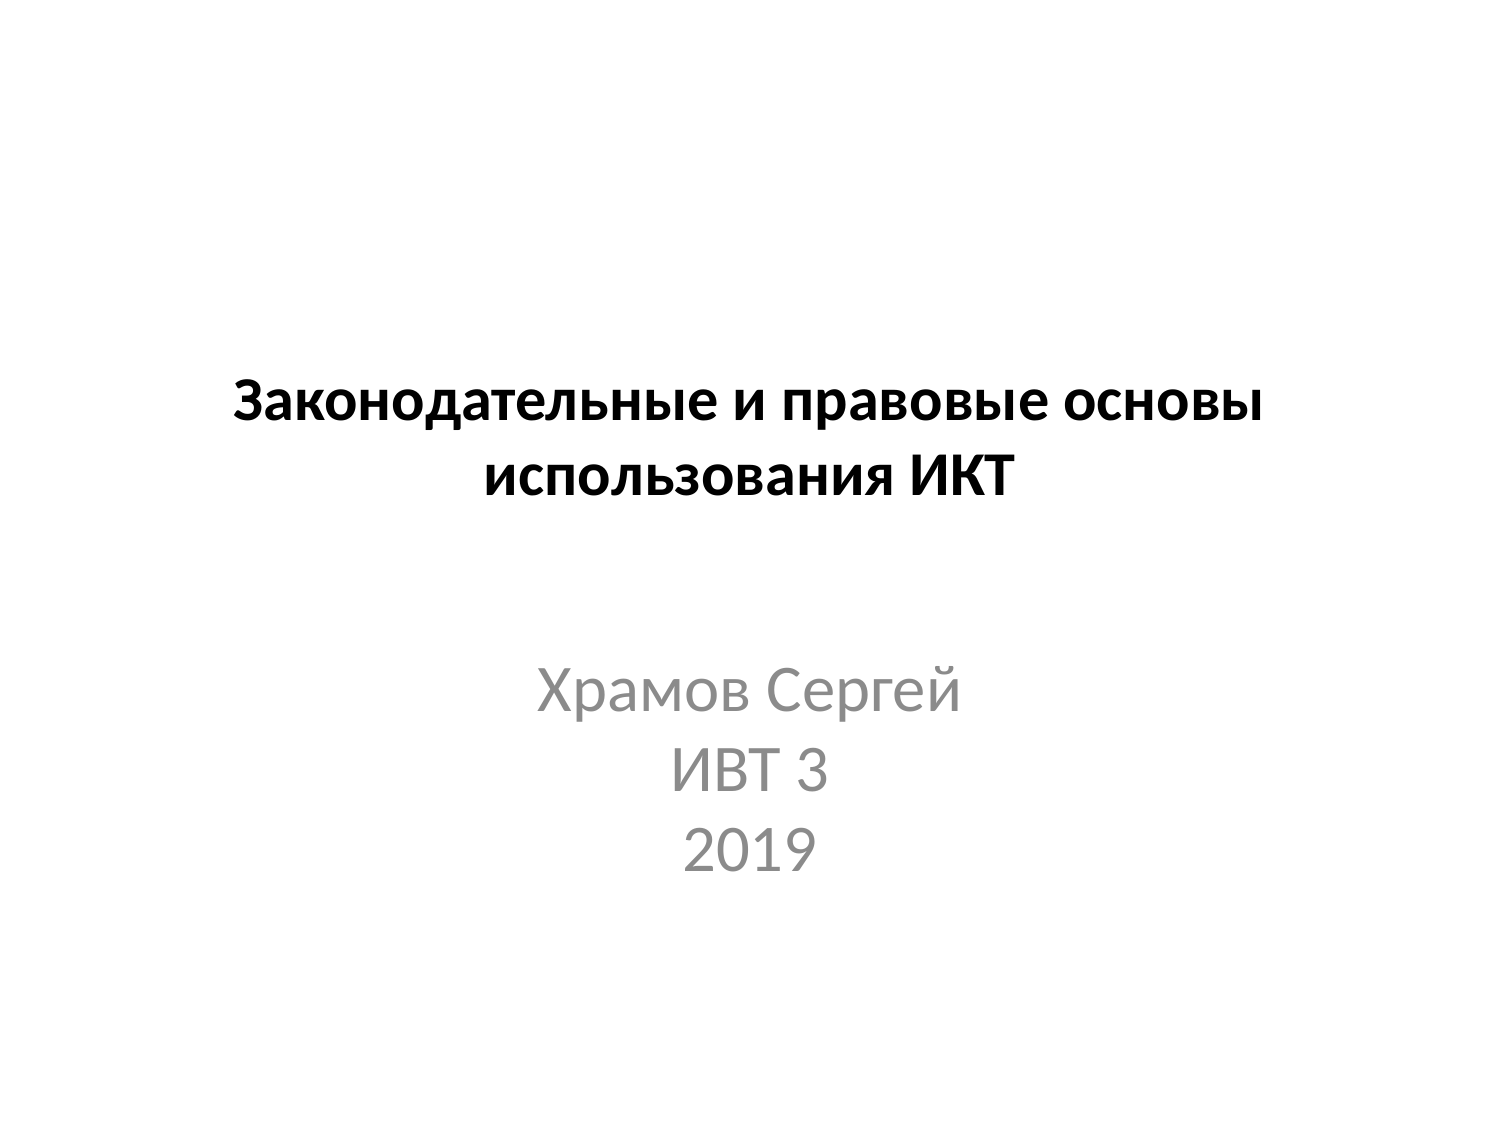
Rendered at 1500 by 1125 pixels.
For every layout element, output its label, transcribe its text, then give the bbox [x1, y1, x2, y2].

subtitle Храмов Сергей ИВТ 3 2019 [225, 637, 1275, 925]
title Законодательные и правовые основы использования ИКТ [112, 349, 1388, 591]
